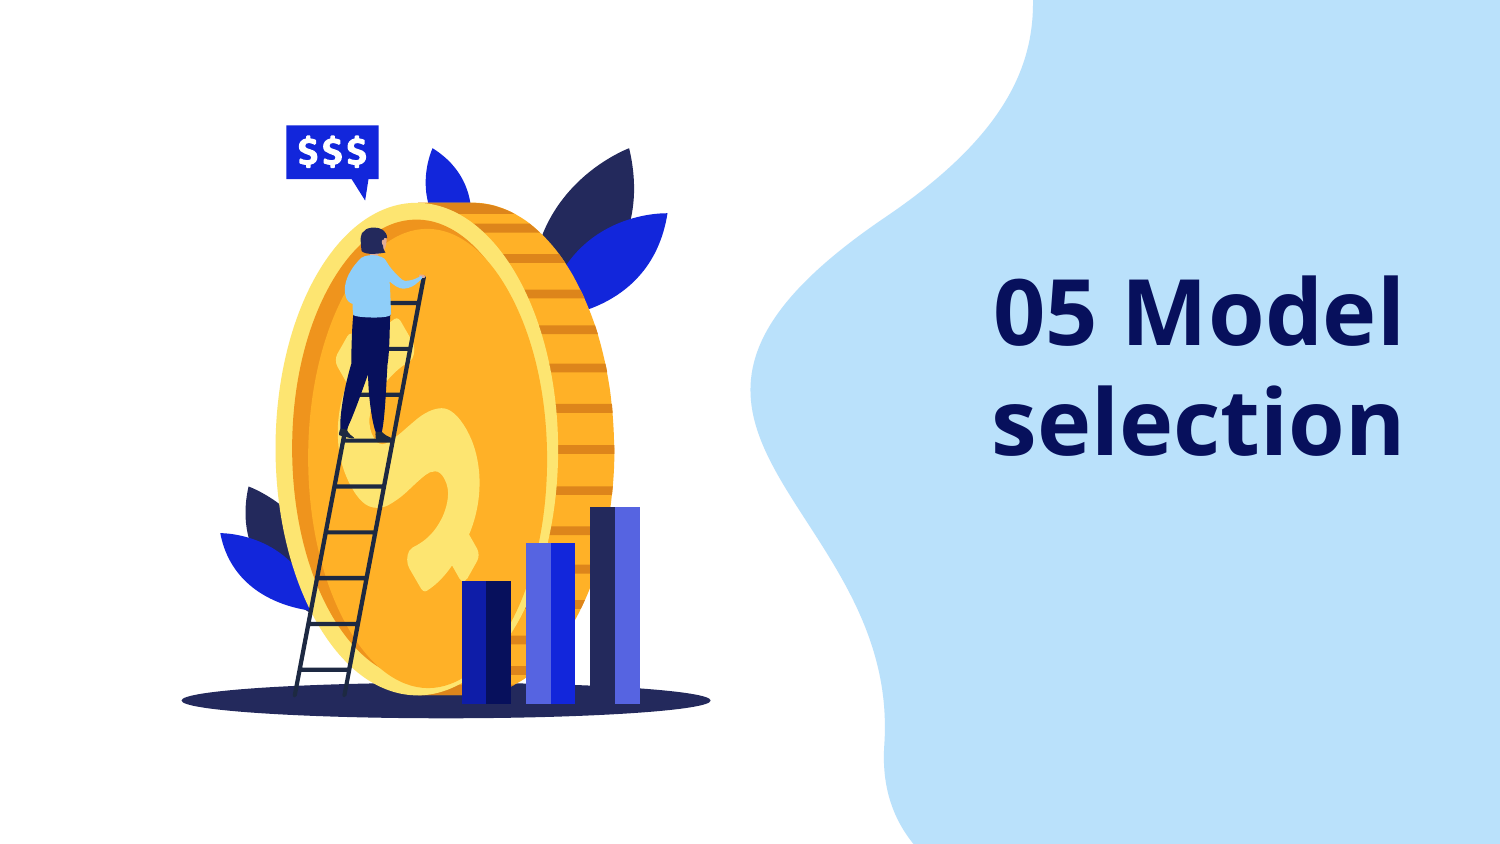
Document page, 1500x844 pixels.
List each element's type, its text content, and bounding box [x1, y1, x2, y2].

text_box [426, 684, 461, 696]
text_box [308, 293, 353, 553]
text_box [357, 472, 461, 689]
text_box [292, 278, 426, 698]
text_box [323, 135, 342, 169]
text_box [335, 333, 352, 382]
text_box [557, 454, 615, 486]
text_box [275, 202, 559, 608]
text_box [512, 611, 525, 635]
text_box [344, 255, 423, 318]
text_box [486, 580, 512, 705]
text_box [576, 609, 581, 619]
text_box [379, 228, 548, 621]
text_box [356, 644, 377, 667]
text_box [338, 428, 355, 439]
text_box [486, 232, 560, 254]
text_box [352, 650, 461, 696]
text_box [318, 581, 343, 621]
text_box [510, 263, 580, 289]
text_box [557, 413, 615, 445]
text_box [576, 574, 590, 600]
text_box [512, 635, 525, 645]
text_box [512, 675, 525, 685]
text_box [512, 666, 525, 675]
text_box [543, 334, 606, 363]
text_box [525, 289, 585, 299]
text_box [540, 325, 598, 335]
text_box [567, 213, 668, 309]
text_box [347, 135, 367, 169]
text_box [245, 486, 290, 560]
text_box [363, 378, 368, 392]
text_box [590, 507, 614, 704]
text_box [370, 415, 375, 438]
text_box [340, 316, 391, 432]
text_box [220, 533, 309, 611]
title 05 Model selection [785, 239, 1421, 350]
text_box [322, 535, 372, 575]
text_box [352, 489, 381, 508]
text_box [530, 299, 595, 325]
text_box [347, 627, 354, 636]
text_box [550, 526, 590, 536]
text_box [348, 397, 374, 438]
text_box [512, 645, 525, 666]
text_box [552, 373, 612, 403]
text_box [504, 254, 566, 263]
text_box [339, 627, 353, 643]
text_box [181, 683, 711, 719]
text_box [425, 148, 471, 202]
text_box [461, 580, 486, 705]
text_box [559, 445, 615, 454]
text_box [556, 403, 613, 413]
text_box [550, 363, 608, 373]
text_box [327, 581, 363, 621]
text_box [461, 213, 530, 223]
text_box [286, 125, 379, 201]
text_box [313, 590, 334, 621]
text_box [298, 135, 318, 169]
text_box [341, 443, 389, 484]
text_box [387, 351, 407, 381]
text_box [576, 564, 590, 574]
text_box [292, 245, 369, 578]
text_box [360, 227, 388, 254]
text_box [550, 543, 576, 704]
text_box [390, 318, 410, 346]
text_box [329, 489, 377, 530]
text_box [319, 627, 351, 664]
text_box [381, 219, 484, 256]
text_box [556, 486, 613, 495]
text_box [422, 202, 515, 214]
text_box [614, 507, 640, 704]
text_box [576, 600, 585, 609]
text_box [525, 543, 550, 704]
text_box [383, 408, 480, 592]
text_box [337, 395, 343, 451]
text_box [542, 148, 635, 264]
text_box [548, 536, 590, 564]
text_box [512, 594, 525, 632]
text_box [474, 223, 540, 233]
text_box [375, 431, 392, 440]
text_box [552, 495, 612, 526]
